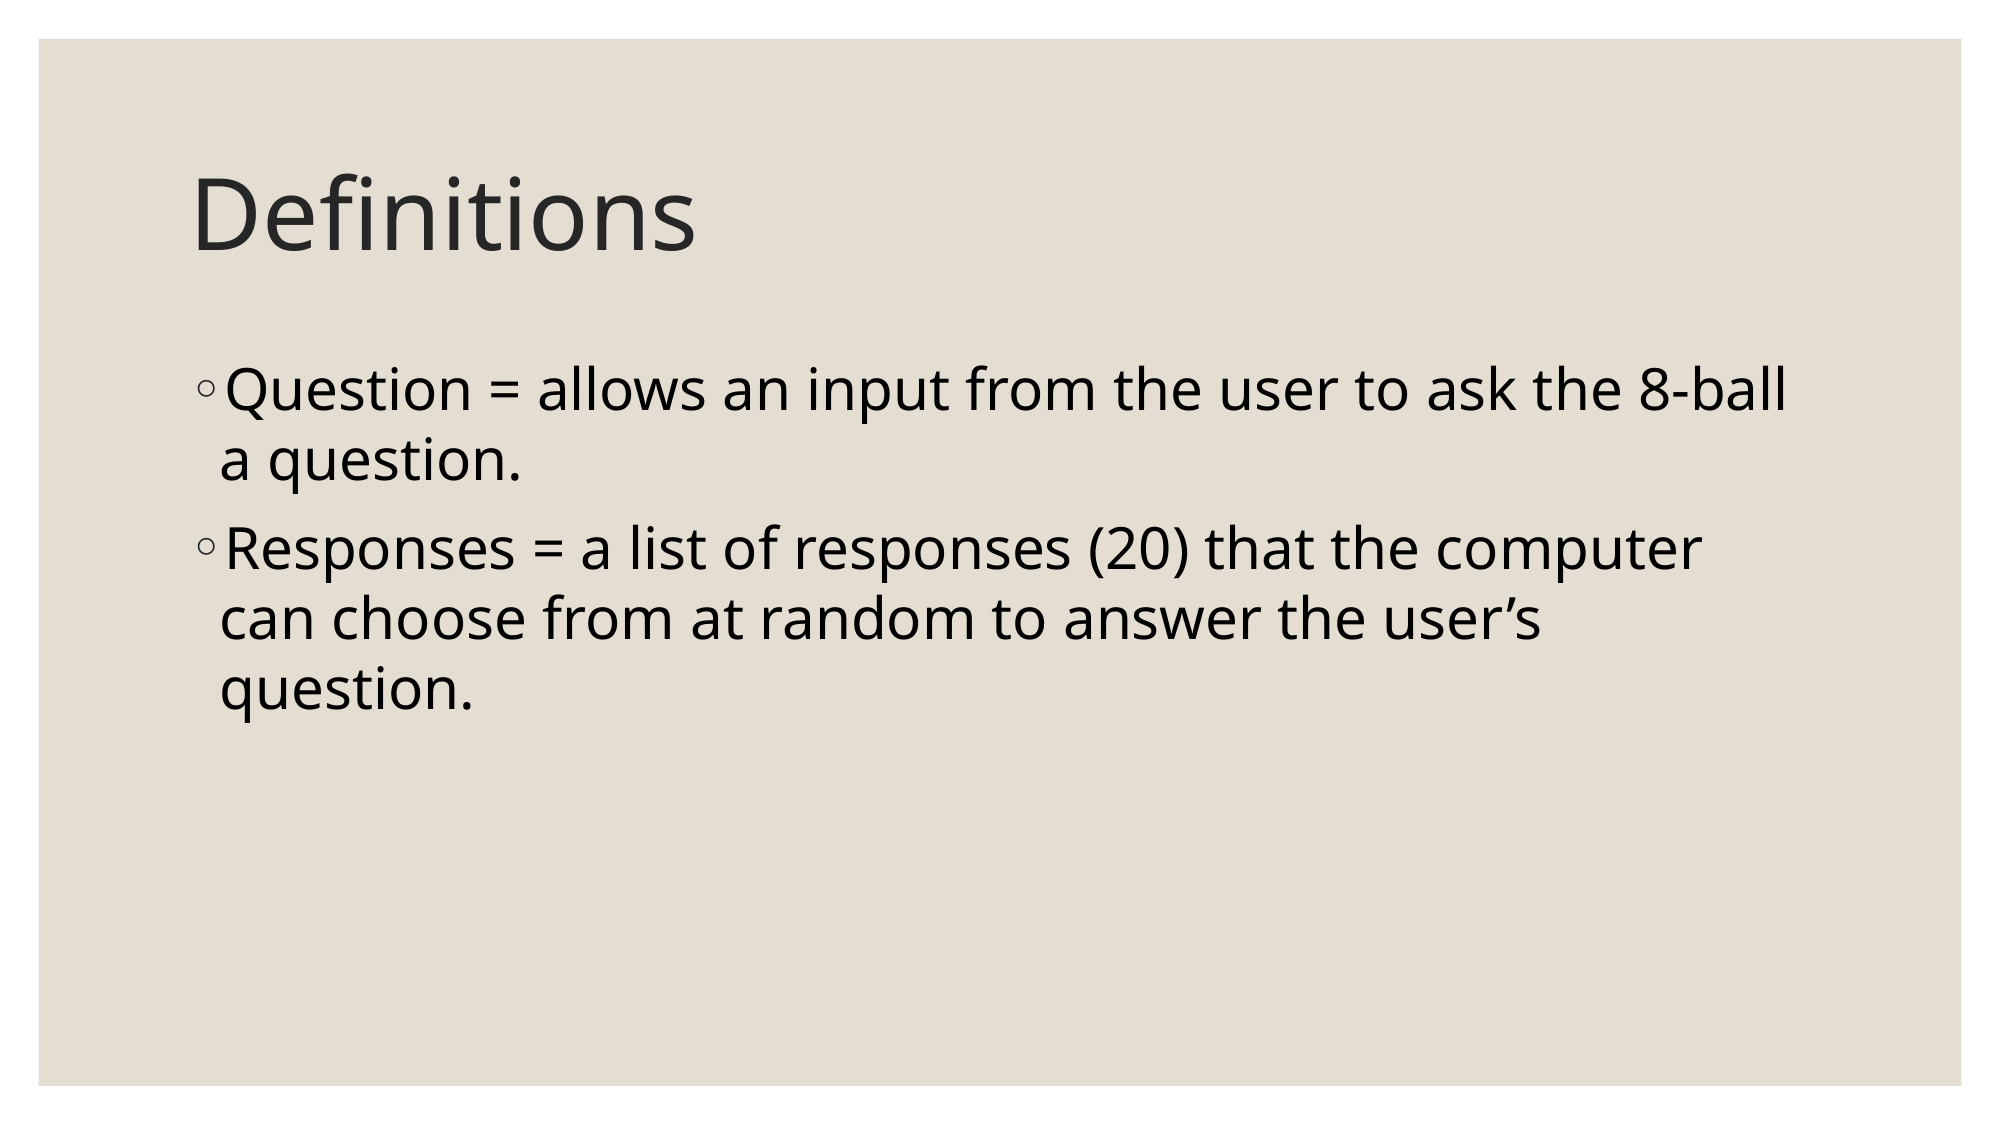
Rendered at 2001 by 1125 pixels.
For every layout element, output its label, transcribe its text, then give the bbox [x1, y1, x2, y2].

title Definitions [174, 105, 1825, 331]
list Question = allows an input from the user to ask the 8-ball a question. Responses = a list of responses (20) that the computer can choose from at random to answer the user’s question. [174, 345, 1825, 990]
